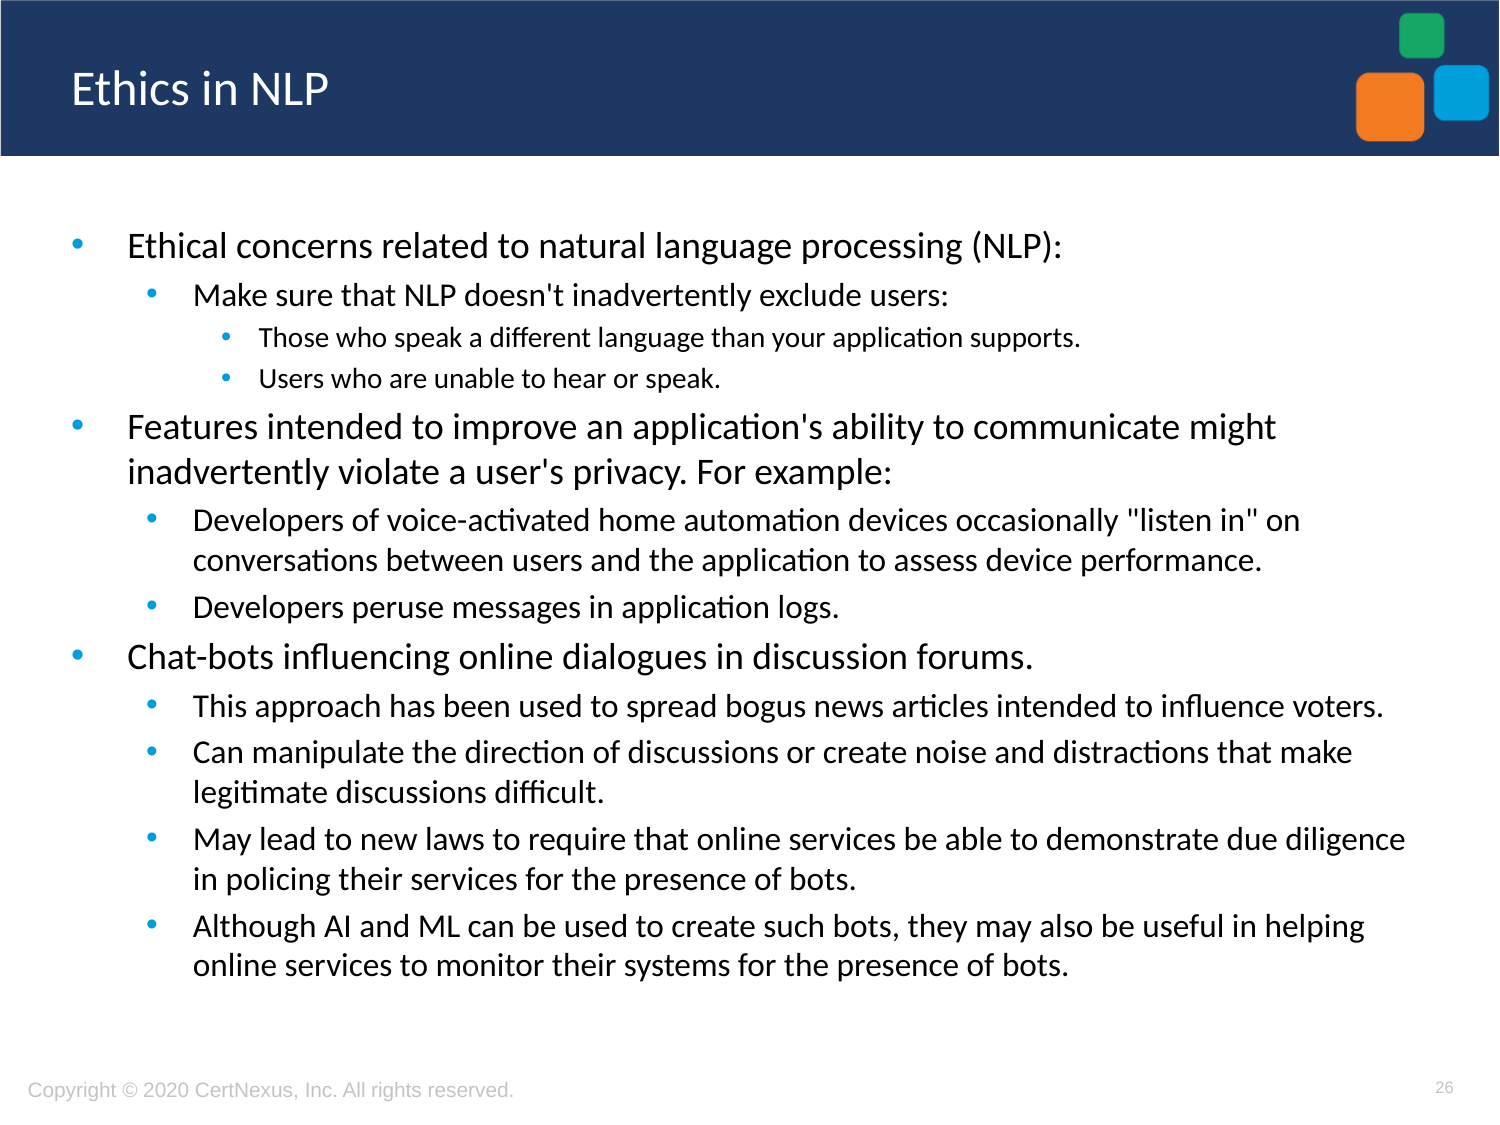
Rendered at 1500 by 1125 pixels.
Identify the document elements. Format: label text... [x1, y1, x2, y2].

picture [0, 0, 1500, 156]
list Ethical concerns related to natural language processing (NLP): Make sure that NLP doesn't inadvertently exclude users: Those who speak a different language than your application supports. Users who are unable to hear or speak. Features intended to improve an application's ability to communicate might inadvertently violate a user's privacy. For example: Developers of voice-activated home automation devices occasionally "listen in" on conversations between users and the application to assess device performance. Developers peruse messages in application logs. Chat-bots influencing online dialogues in discussion forums. This approach has been used to spread bogus news articles intended to influence voters. Can manipulate the direction of discussions or create noise and distractions that make legitimate discussions difficult. May lead to new laws to require that online services be able to demonstrate due diligence in policing their services for the presence of bots. Although AI and ML can be used to create such bots, they may also be useful in helping online services to monitor their systems for the presence of bots. [56, 213, 1444, 1021]
title Ethics in NLP [56, 16, 1350, 155]
slide_number 26 [1118, 1057, 1469, 1118]
